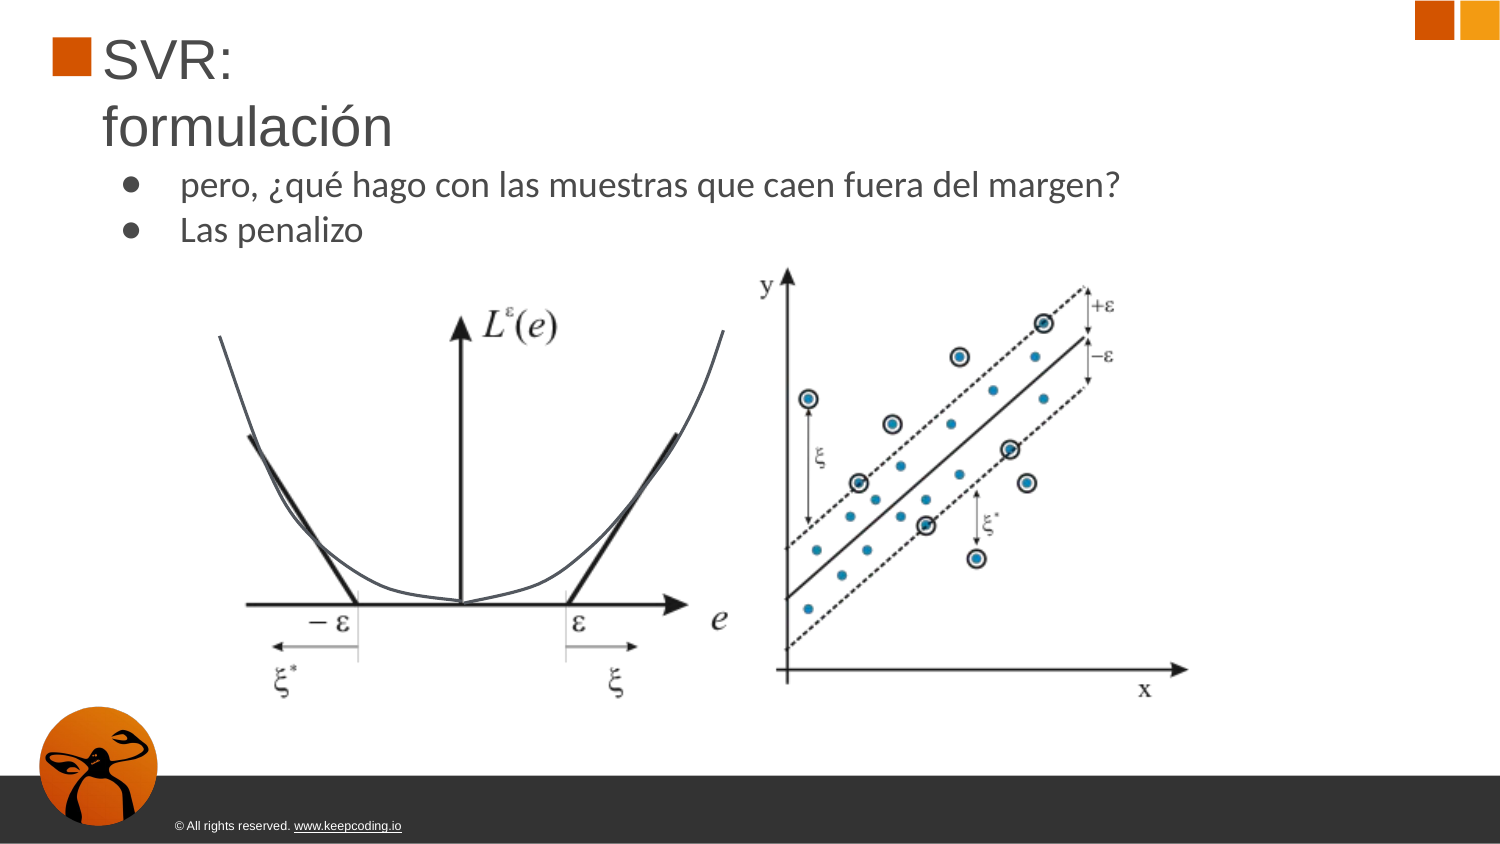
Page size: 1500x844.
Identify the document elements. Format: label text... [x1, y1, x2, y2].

text_box [463, 330, 724, 604]
picture [0, 674, 246, 844]
text_box © All rights reserved. www.keepcoding.io [172, 816, 409, 834]
text_box [219, 335, 462, 602]
text_box pero, ¿qué hago con las muestras que caen fuera del margen? Las penalizo [117, 158, 1216, 251]
title SVR: formulación [100, 21, 541, 165]
text_box [206, 251, 1200, 705]
